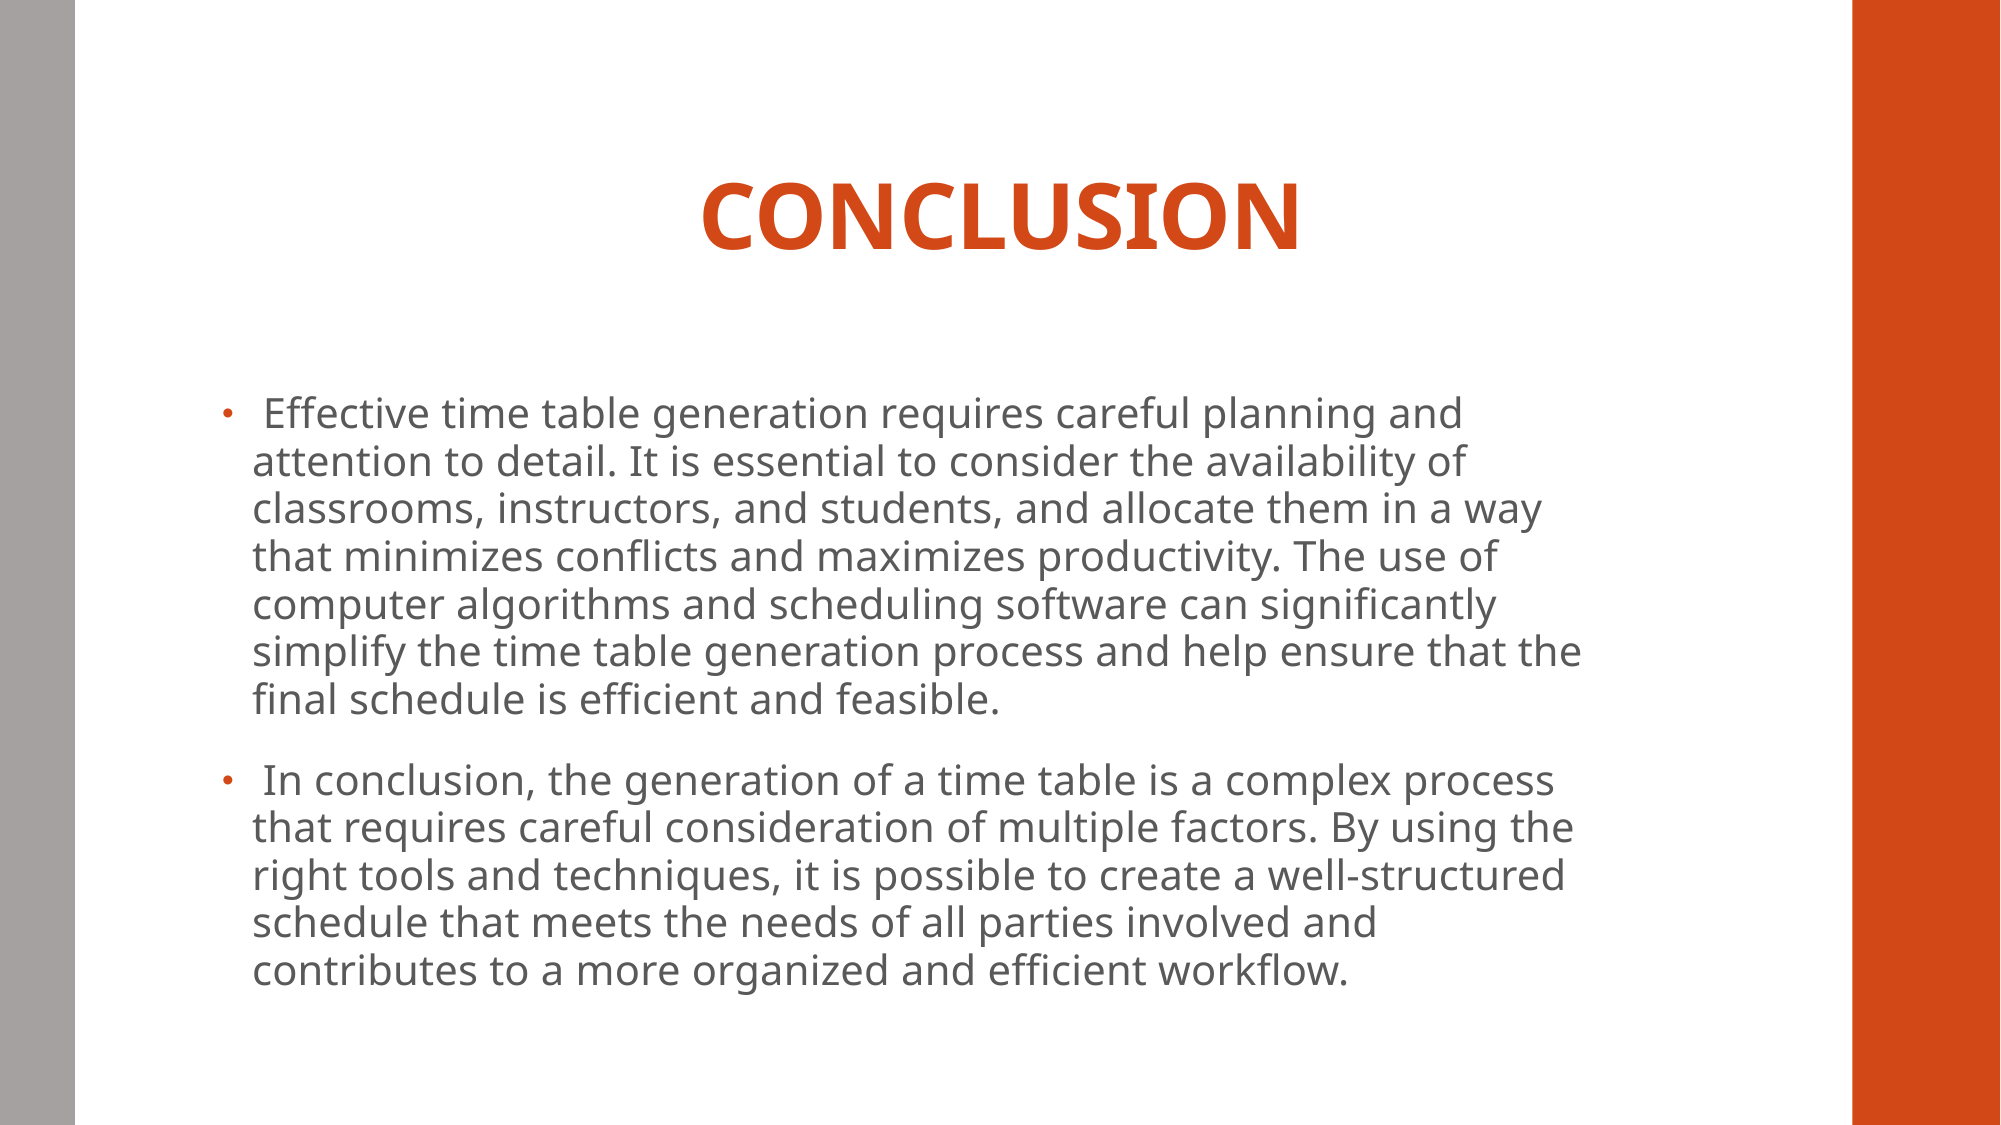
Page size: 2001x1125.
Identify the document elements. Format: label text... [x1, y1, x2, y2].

title CONCLUSION [206, 48, 1797, 278]
list Effective time table generation requires careful planning and attention to detail. It is essential to consider the availability of classrooms, instructors, and students, and allocate them in a way that minimizes conflicts and maximizes productivity. The use of computer algorithms and scheduling software can significantly simplify the time table generation process and help ensure that the final schedule is efficient and feasible. In conclusion, the generation of a time table is a complex process that requires careful consideration of multiple factors. By using the right tools and techniques, it is possible to create a well-structured schedule that meets the needs of all parties involved and contributes to a more organized and efficient workflow. [206, 299, 1617, 1014]
